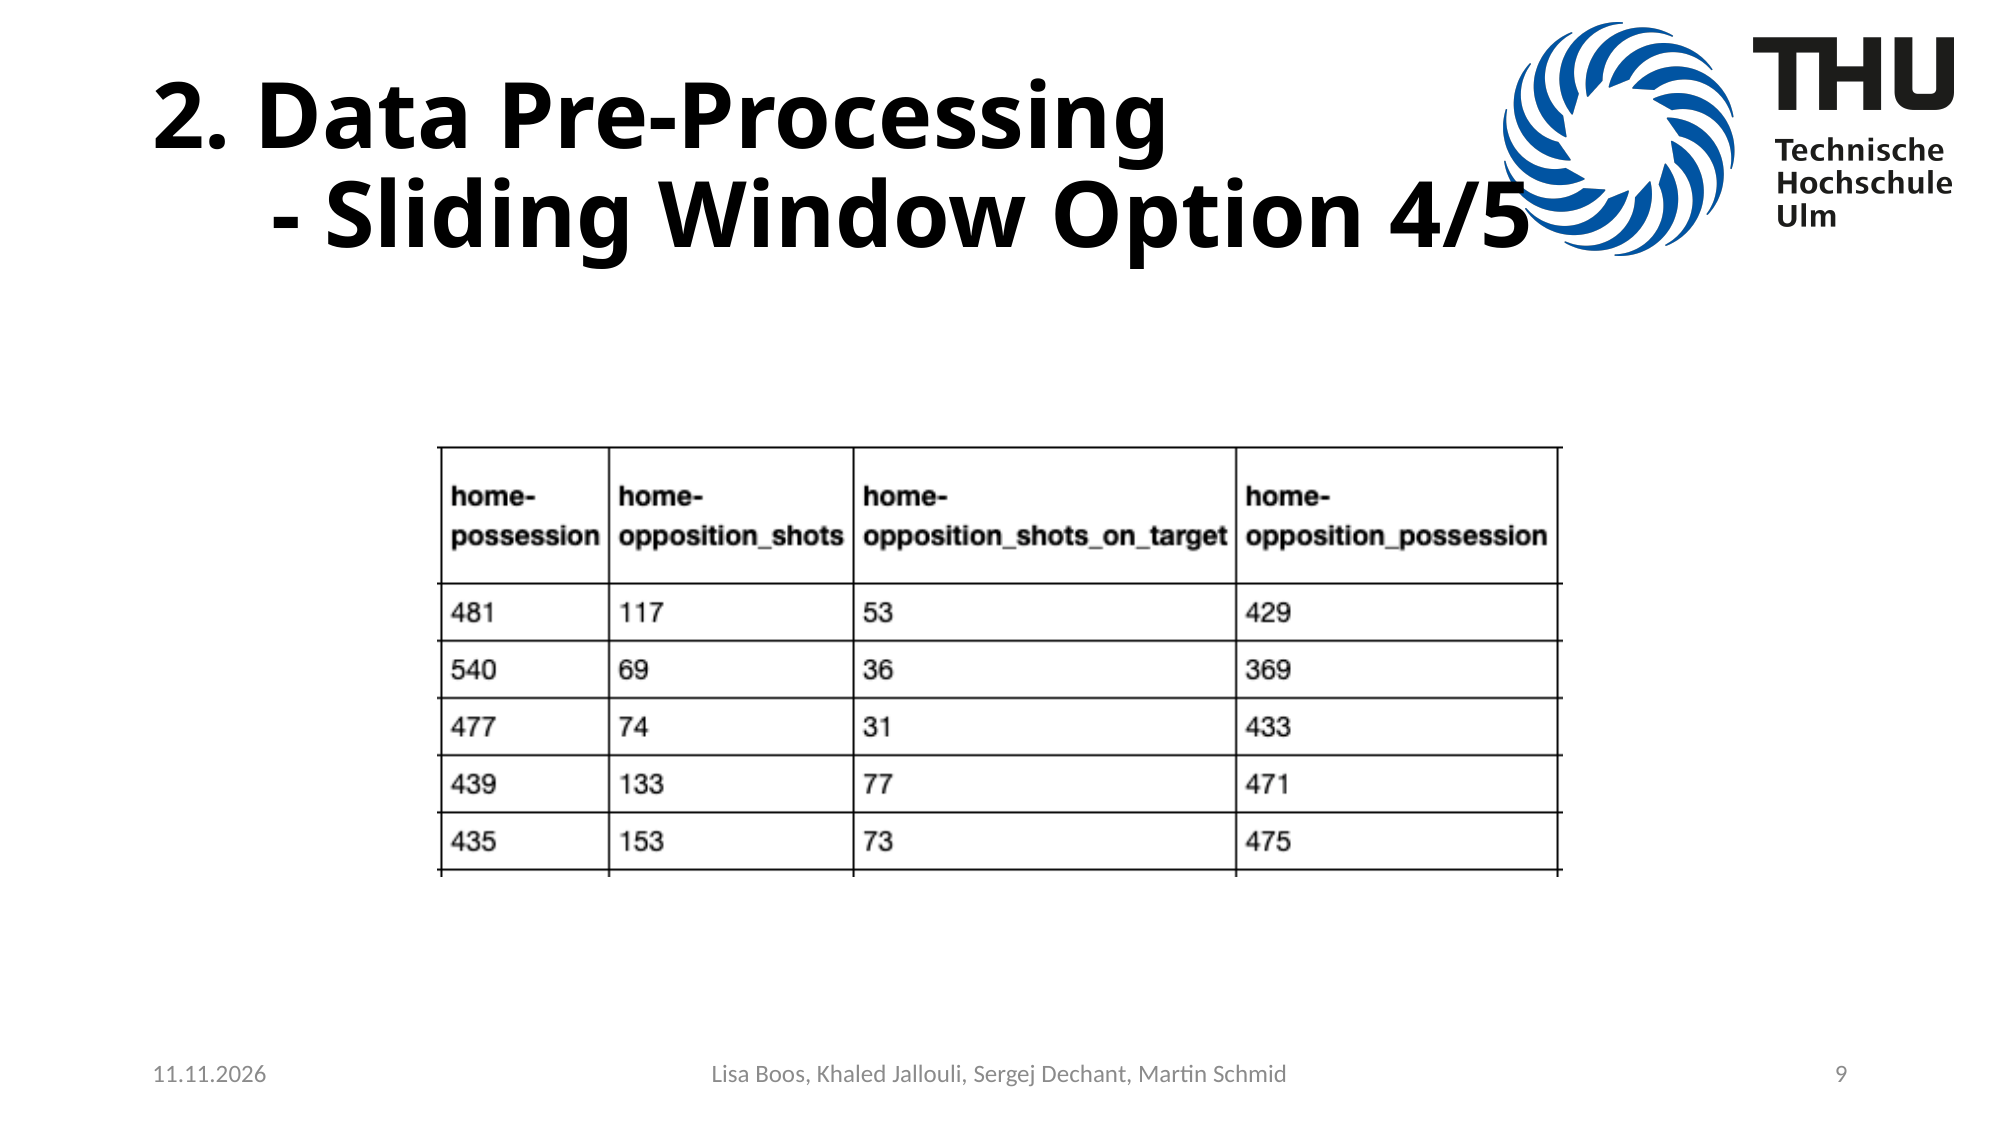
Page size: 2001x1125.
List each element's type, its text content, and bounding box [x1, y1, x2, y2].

slide_number 9 [1412, 1042, 1863, 1103]
footer Lisa Boos, Khaled Jallouli, Sergej Dechant, Martin Schmid [662, 1042, 1338, 1103]
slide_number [137, 1042, 588, 1103]
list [437, 443, 1563, 877]
title 2. Data Pre-Processing - Sliding Window Option 4/5 [137, 59, 1863, 278]
picture [1503, 22, 1954, 256]
